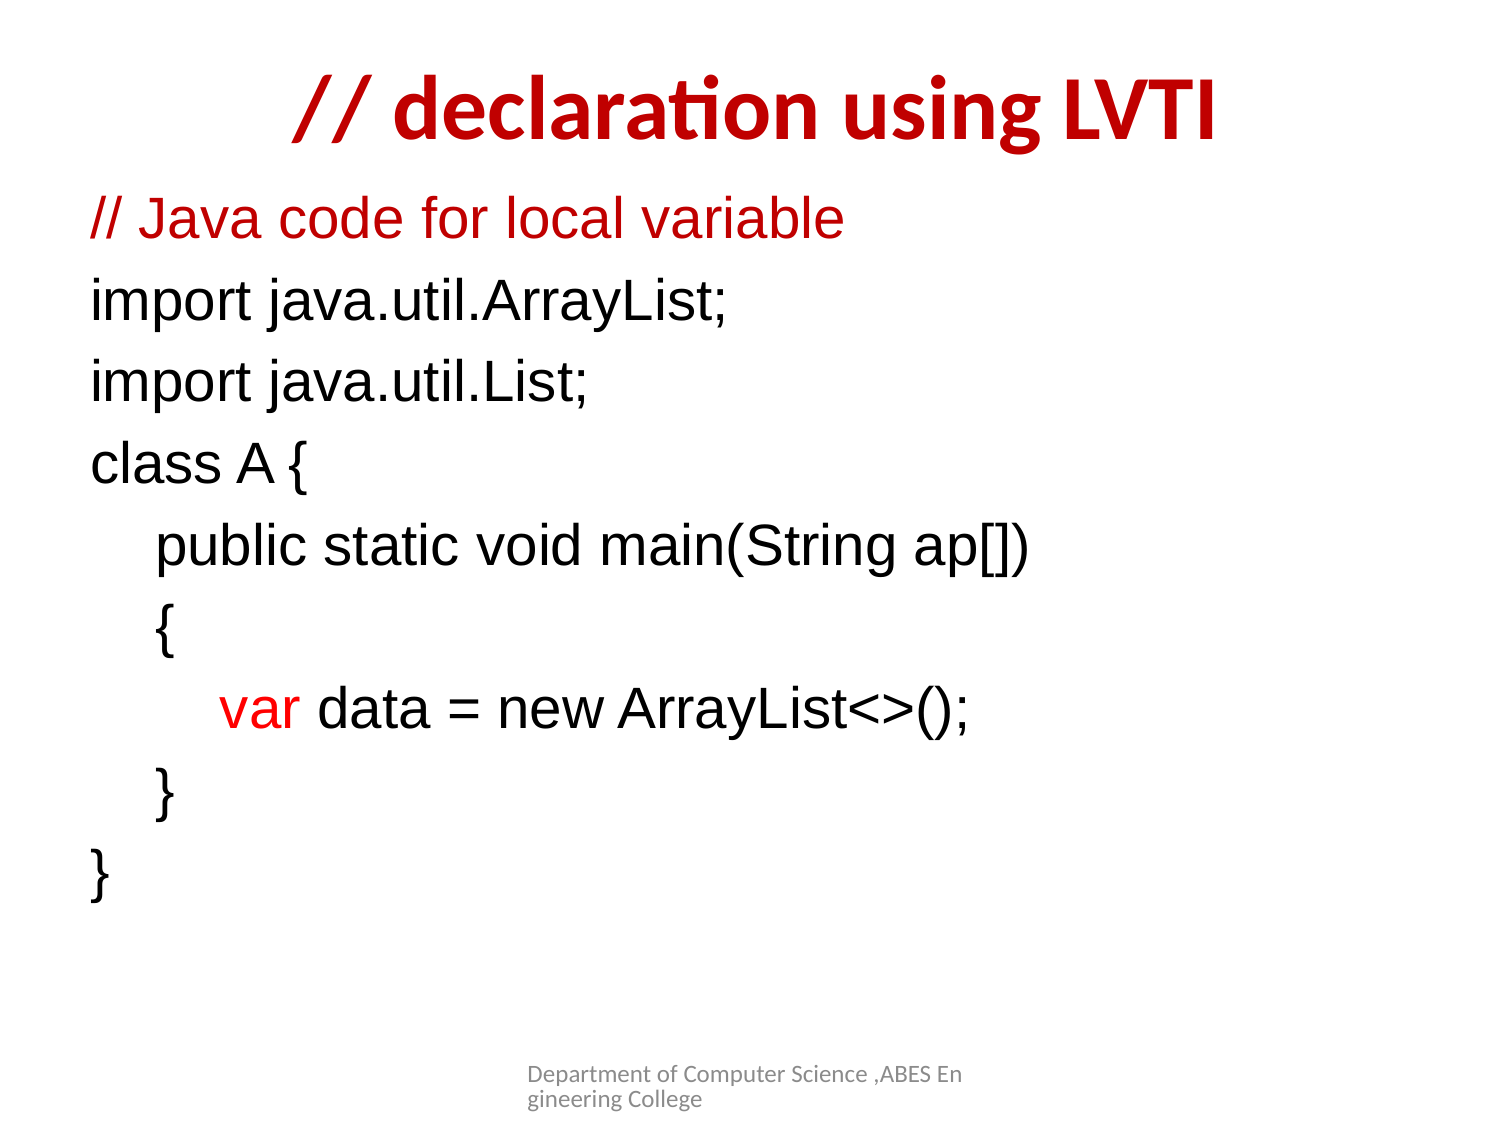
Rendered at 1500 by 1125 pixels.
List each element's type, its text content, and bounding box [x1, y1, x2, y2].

list // Java code for local variable import java.util.ArrayList; import java.util.List; class A { public static void main(String ap[]) { var data = new ArrayList<>(); } } [75, 172, 1459, 1106]
title // declaration using LVTI [75, 45, 1459, 161]
footer Department of Computer Science ,ABES Engineering College [512, 1042, 988, 1103]
